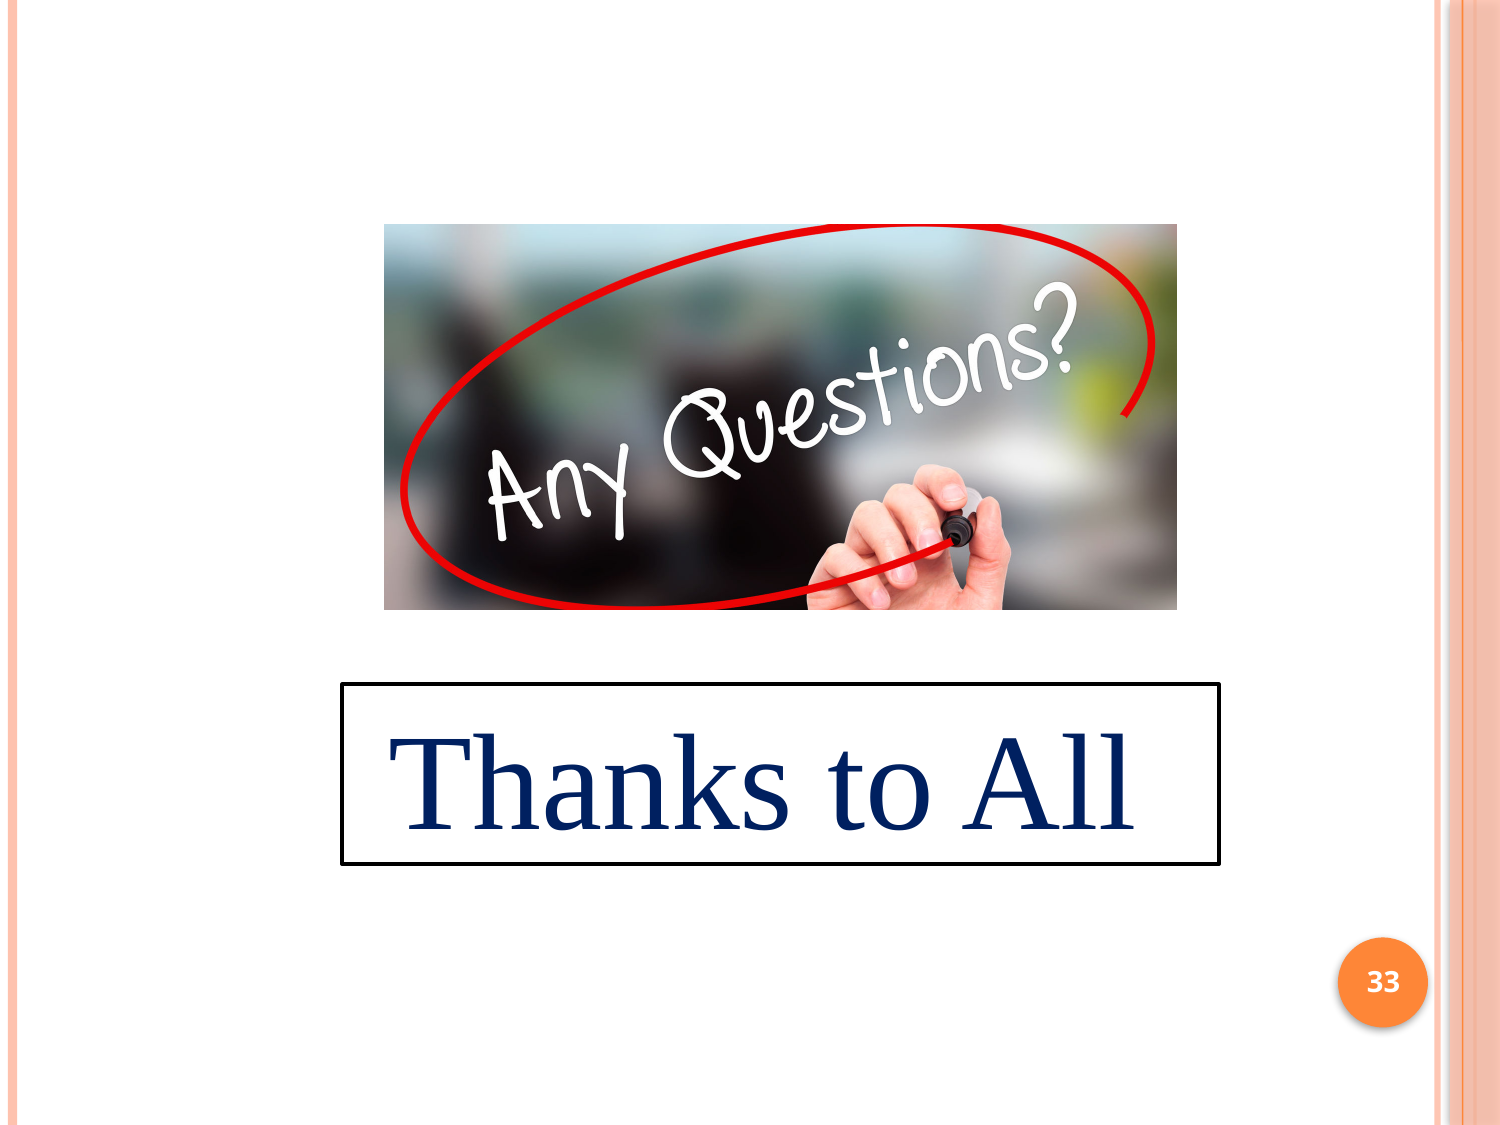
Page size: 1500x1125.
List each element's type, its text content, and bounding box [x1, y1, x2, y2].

text_box Thanks to All [340, 682, 1221, 866]
slide_number 33 [1333, 940, 1434, 1027]
picture [383, 224, 1178, 610]
